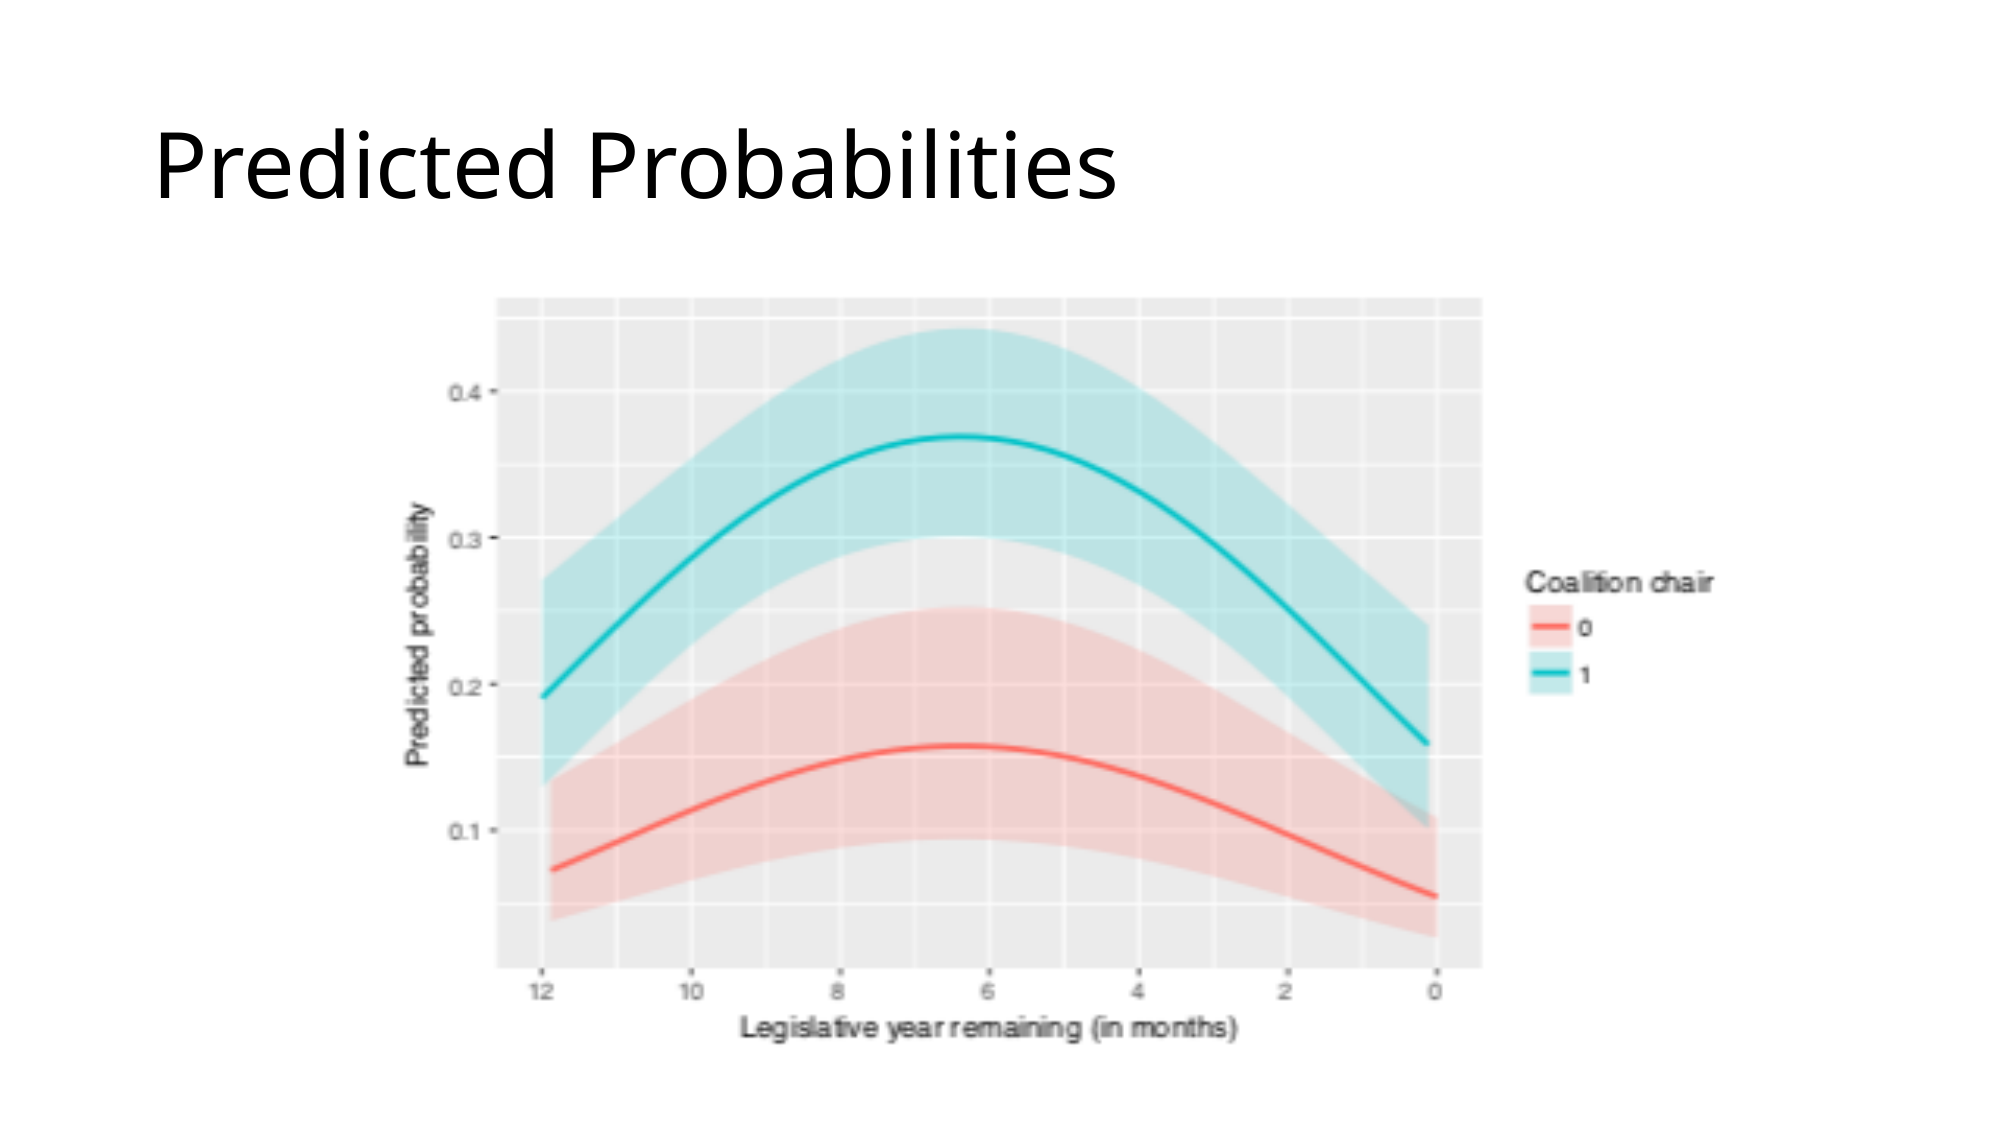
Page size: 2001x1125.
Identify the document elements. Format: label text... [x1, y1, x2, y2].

title Predicted Probabilities [137, 59, 1863, 278]
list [370, 277, 1759, 1079]
